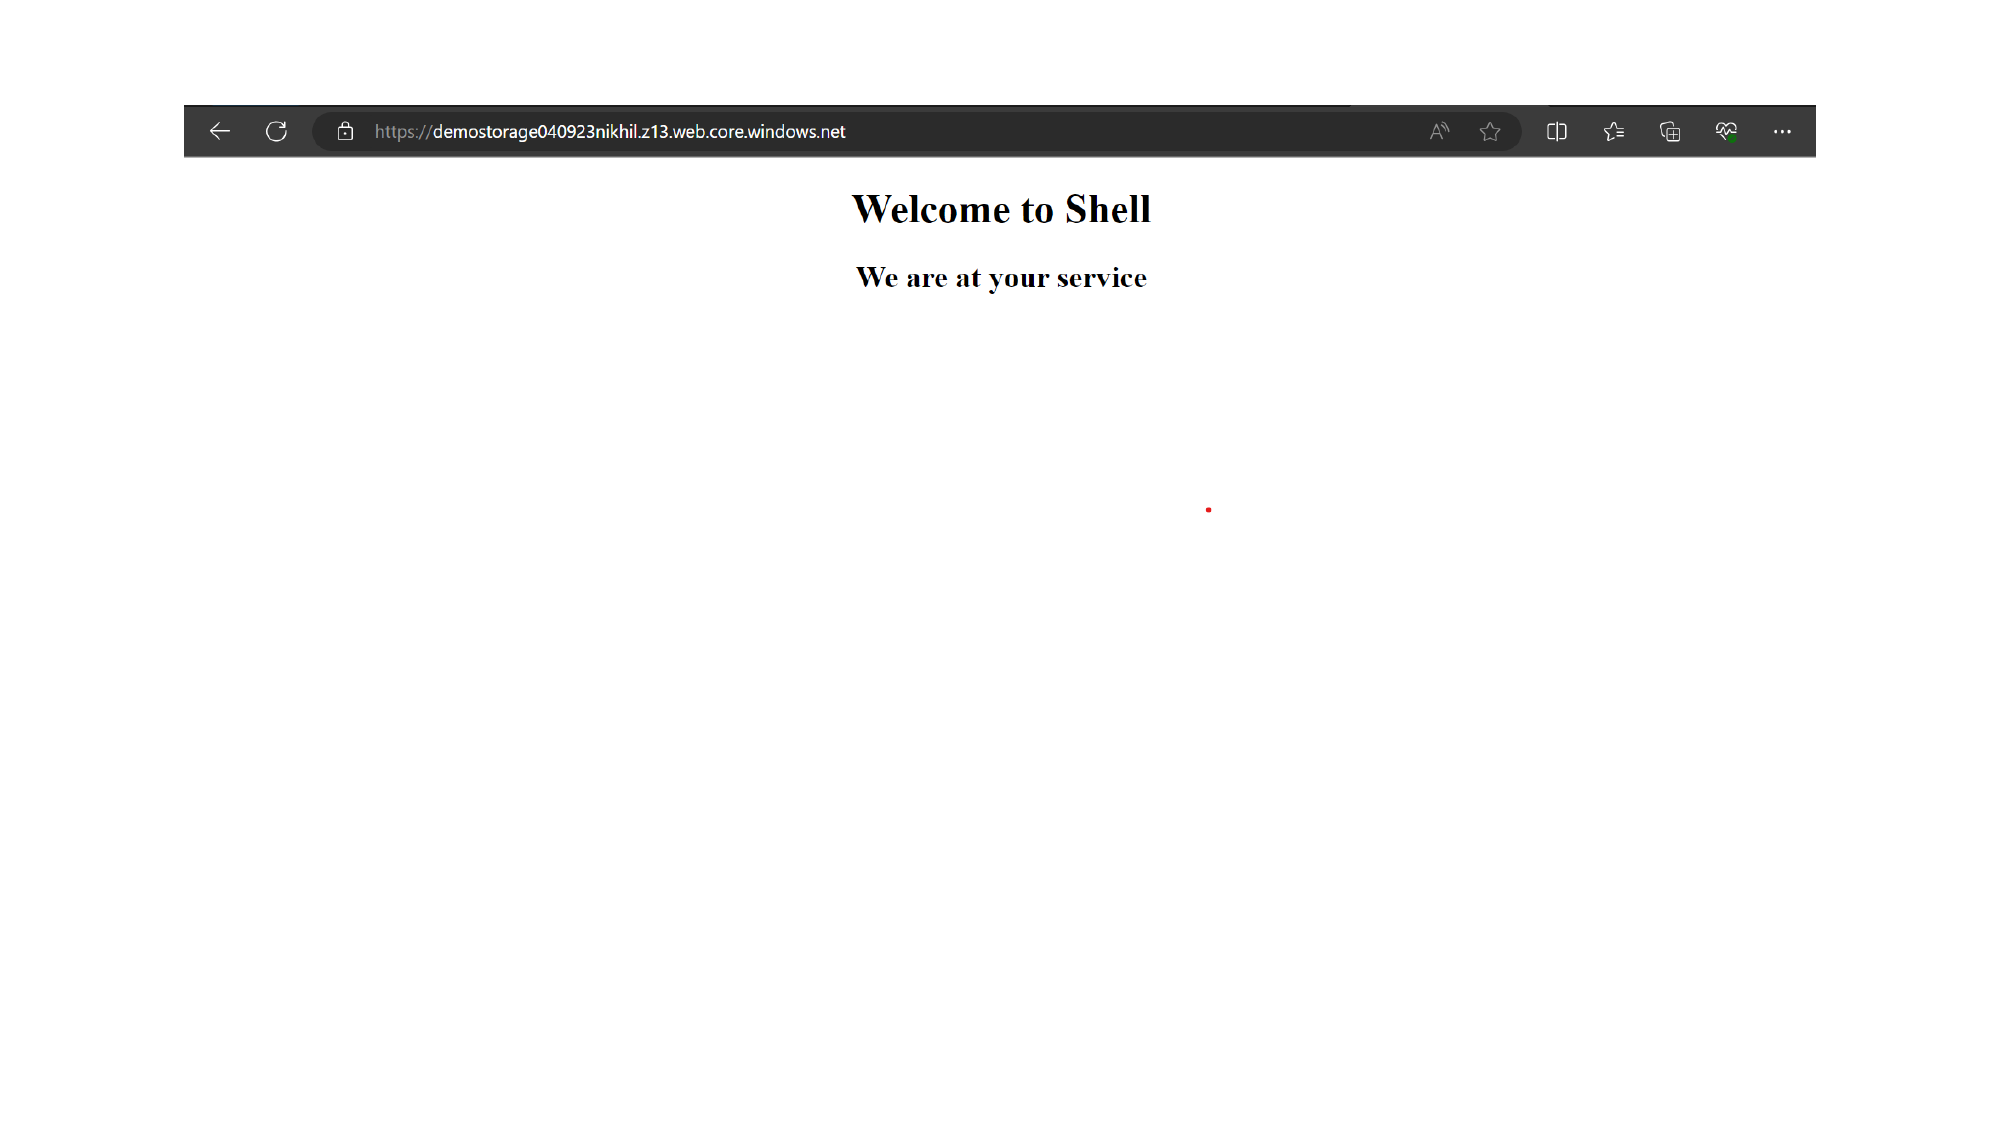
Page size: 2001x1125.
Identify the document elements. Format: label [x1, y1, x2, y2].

picture [183, 105, 1816, 1020]
